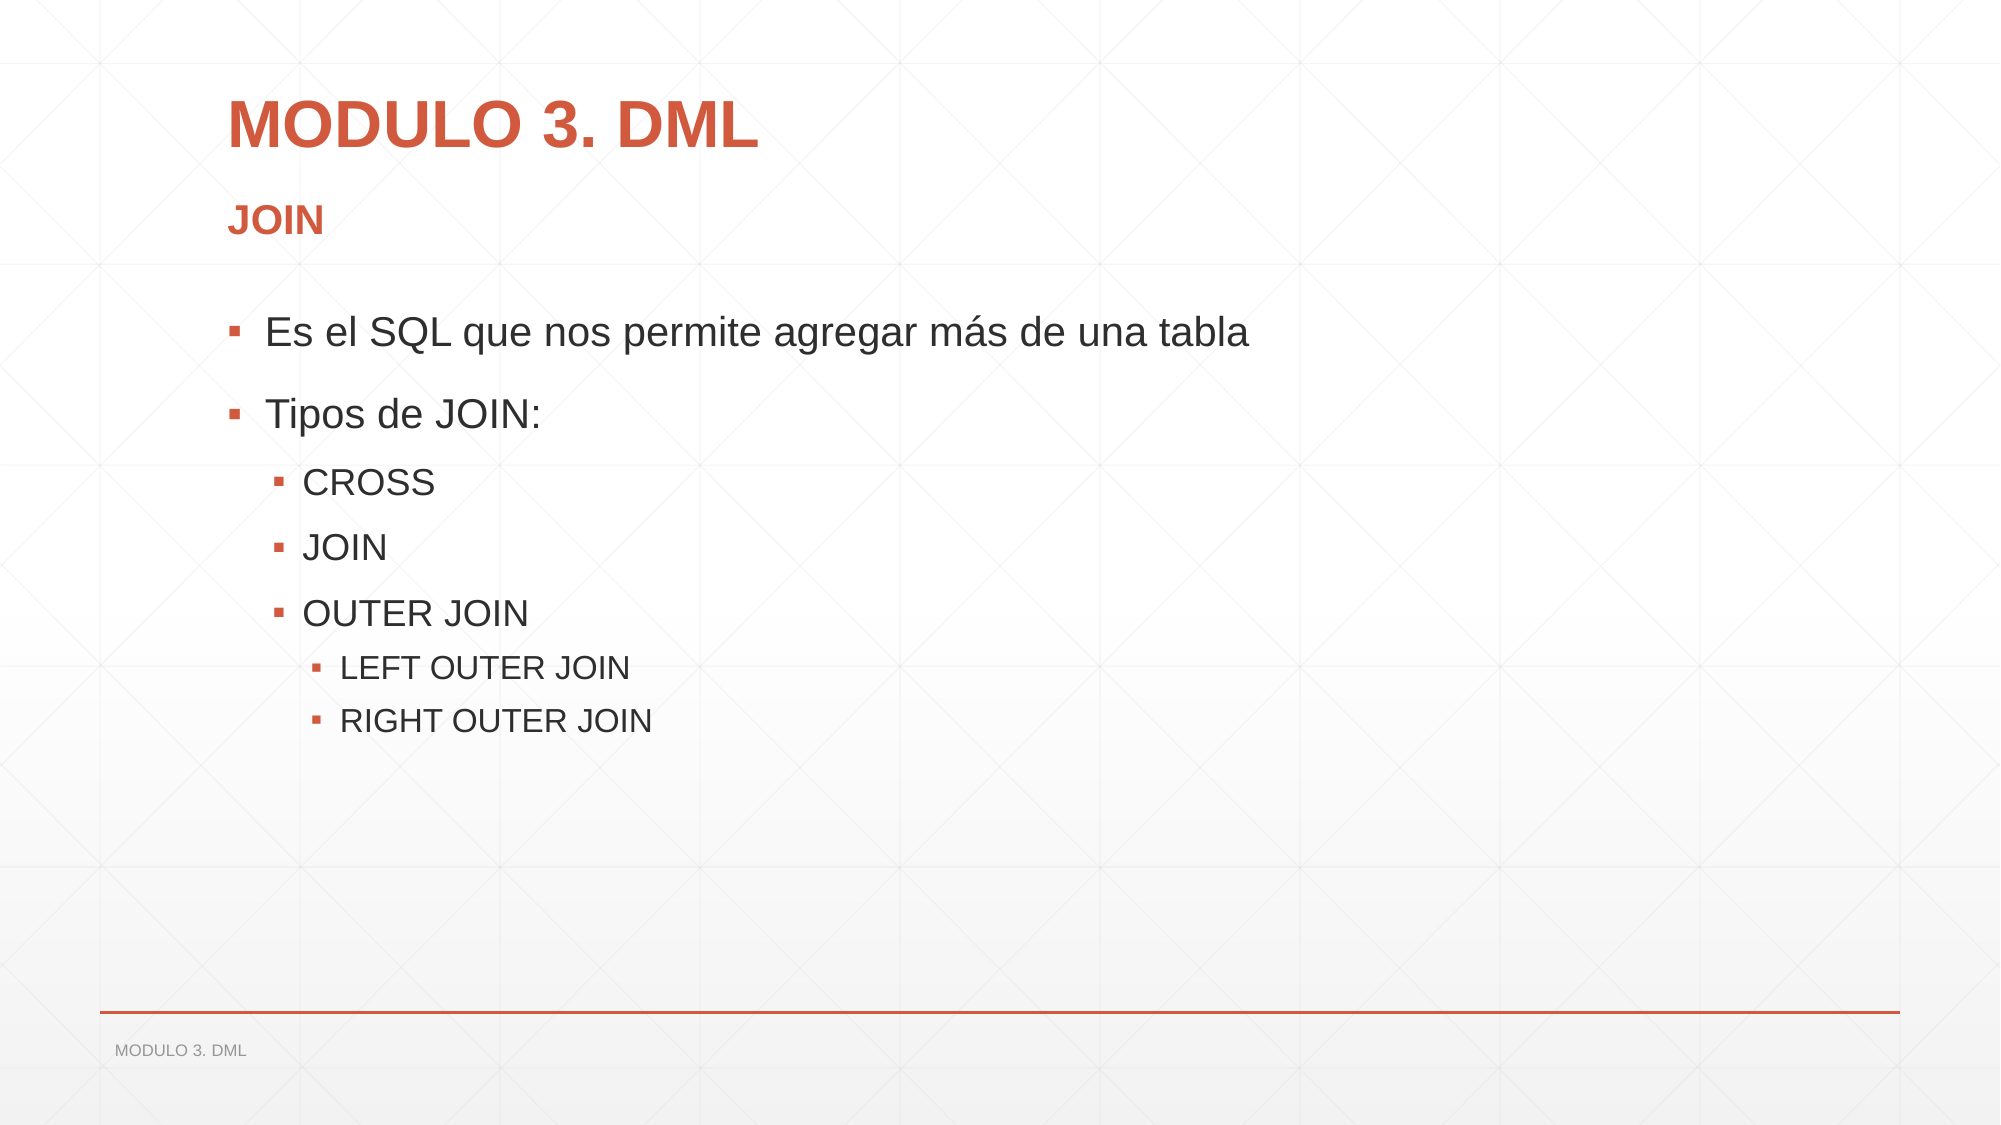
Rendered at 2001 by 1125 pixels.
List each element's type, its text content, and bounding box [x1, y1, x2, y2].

title MODULO 3. DML [212, 63, 1788, 145]
text_box JOIN [212, 145, 1788, 252]
footer MODULO 3. DML [99, 1031, 1106, 1069]
list Es el SQL que nos permite agregar más de una tabla Tipos de JOIN: CROSS JOIN OUTER JOIN LEFT OUTER JOIN RIGHT OUTER JOIN [212, 302, 1788, 786]
